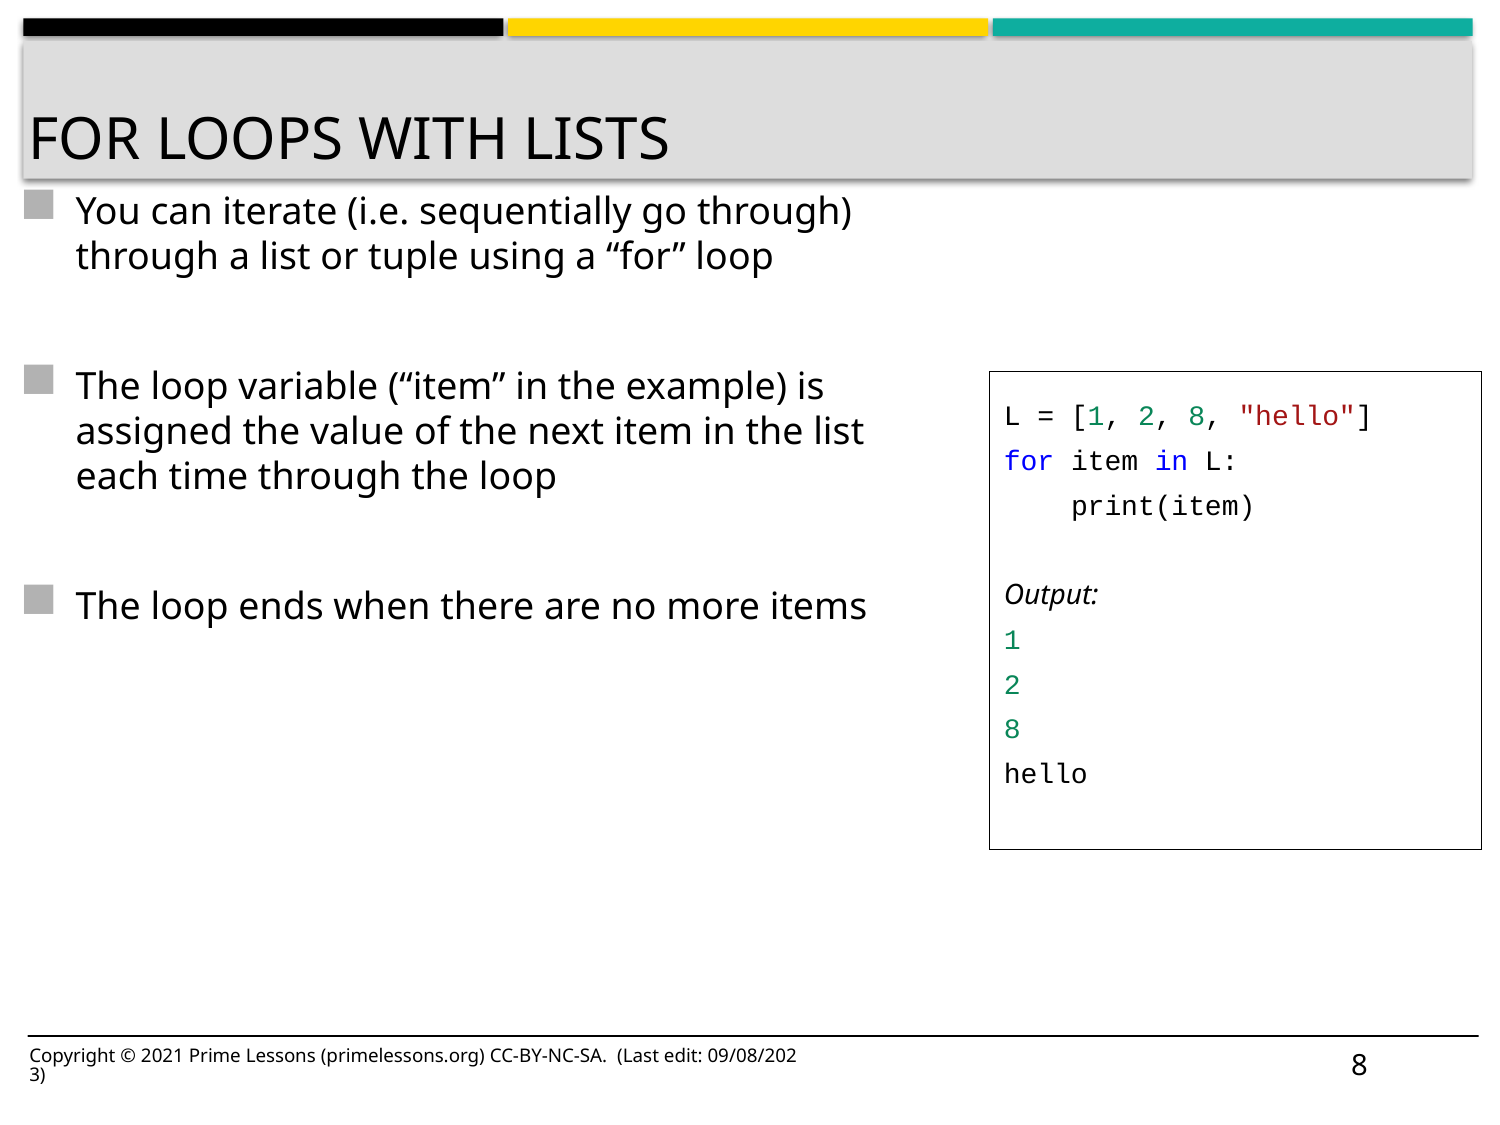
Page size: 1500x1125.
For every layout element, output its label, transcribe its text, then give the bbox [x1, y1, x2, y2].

slide_number 8 [1351, 1036, 1478, 1097]
text_box L = [1, 2, 8, "hello"] for item in L: print(item) Output: 1 2 8 hello [989, 371, 1482, 850]
footer Copyright © 2021 Prime Lessons (primelessons.org) CC-BY-NC-SA. (Last edit: 09/08/2023) [14, 1036, 814, 1097]
title For Loops With Lists [28, 48, 1464, 172]
list You can iterate (i.e. sequentially go through) through a list or tuple using a “for” loop The loop variable (“item” in the example) is assigned the value of the next item in the list each time through the loop The loop ends when there are no more items [25, 187, 932, 1021]
